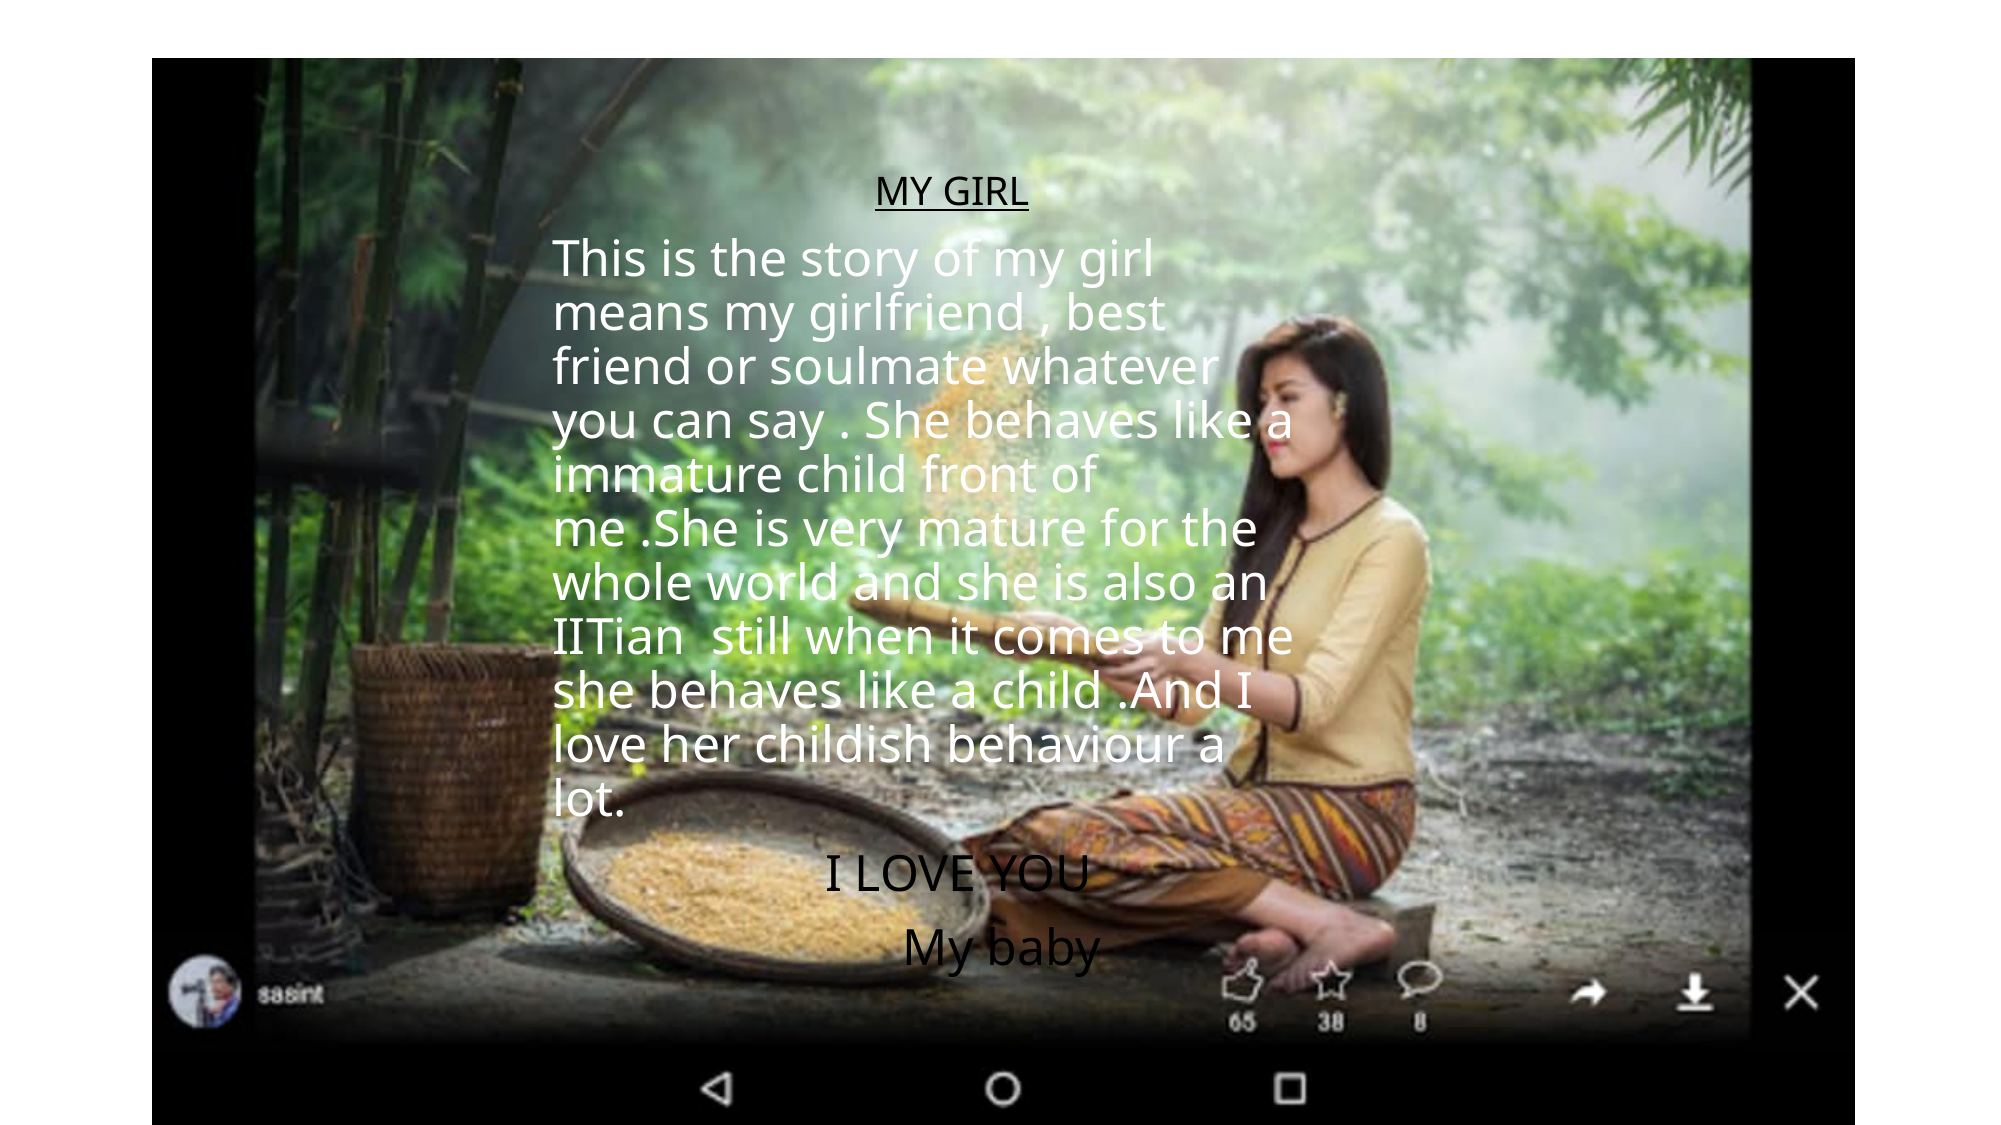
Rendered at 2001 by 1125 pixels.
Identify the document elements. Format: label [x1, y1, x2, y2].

list [152, 58, 1855, 1125]
